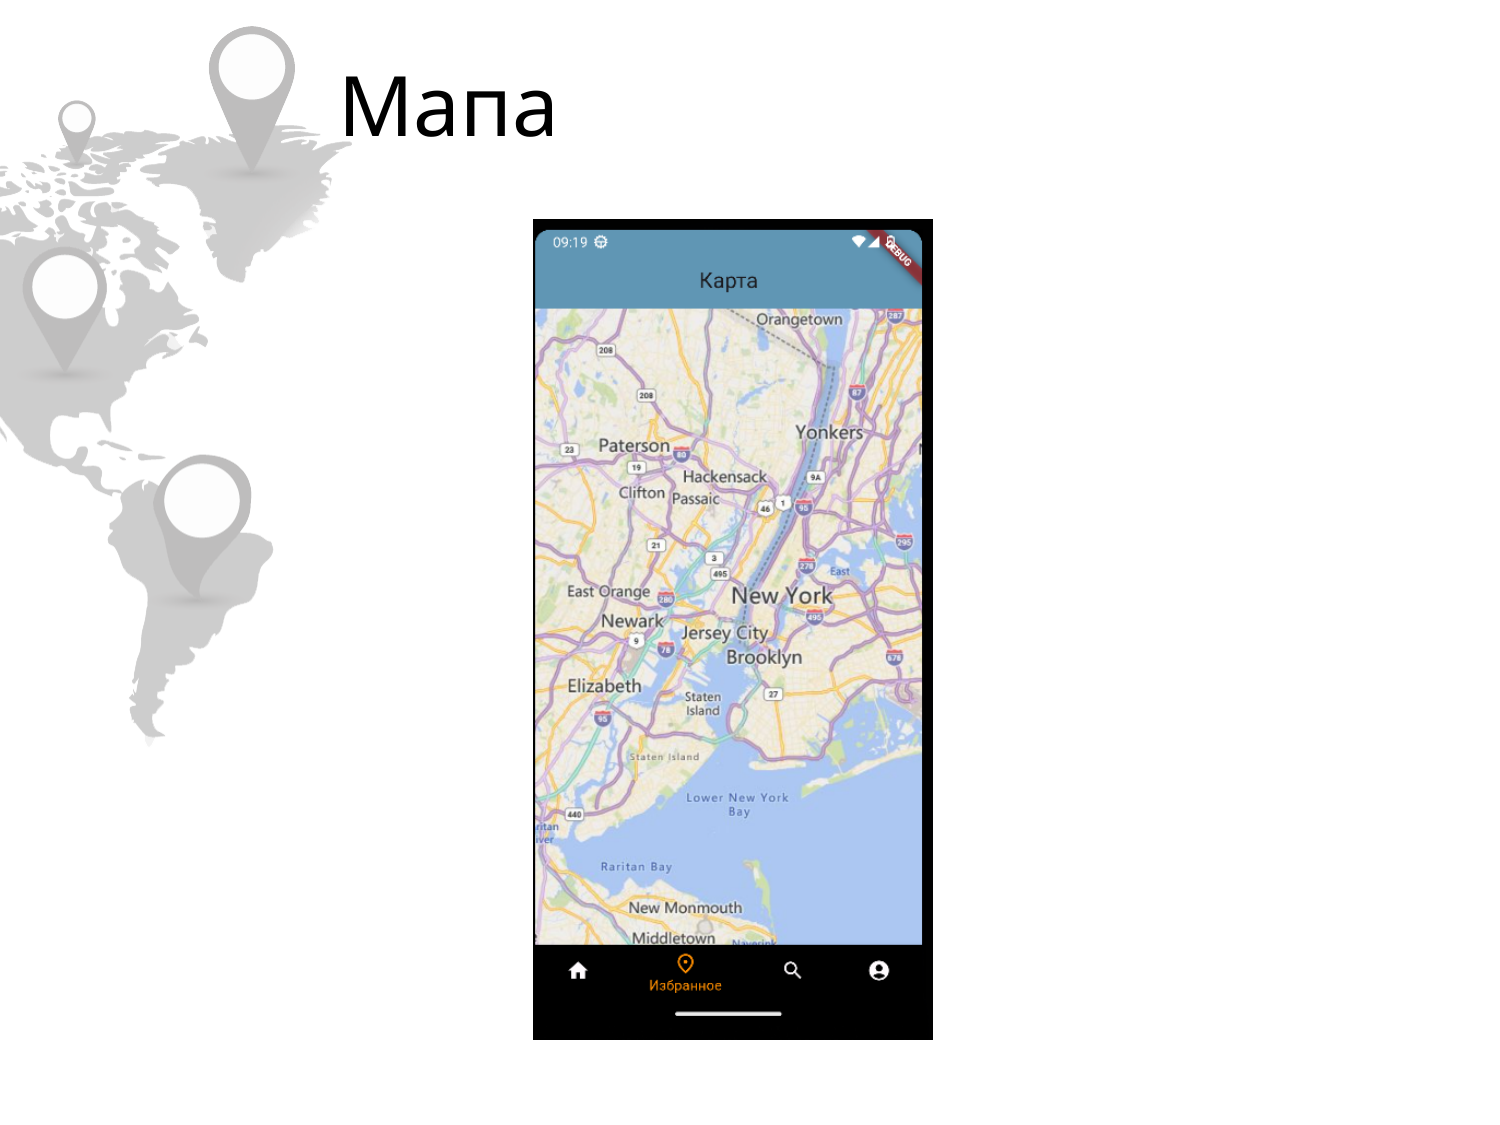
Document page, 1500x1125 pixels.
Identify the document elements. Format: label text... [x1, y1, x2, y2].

title Мапа [108, 0, 1395, 220]
picture [533, 219, 933, 1040]
